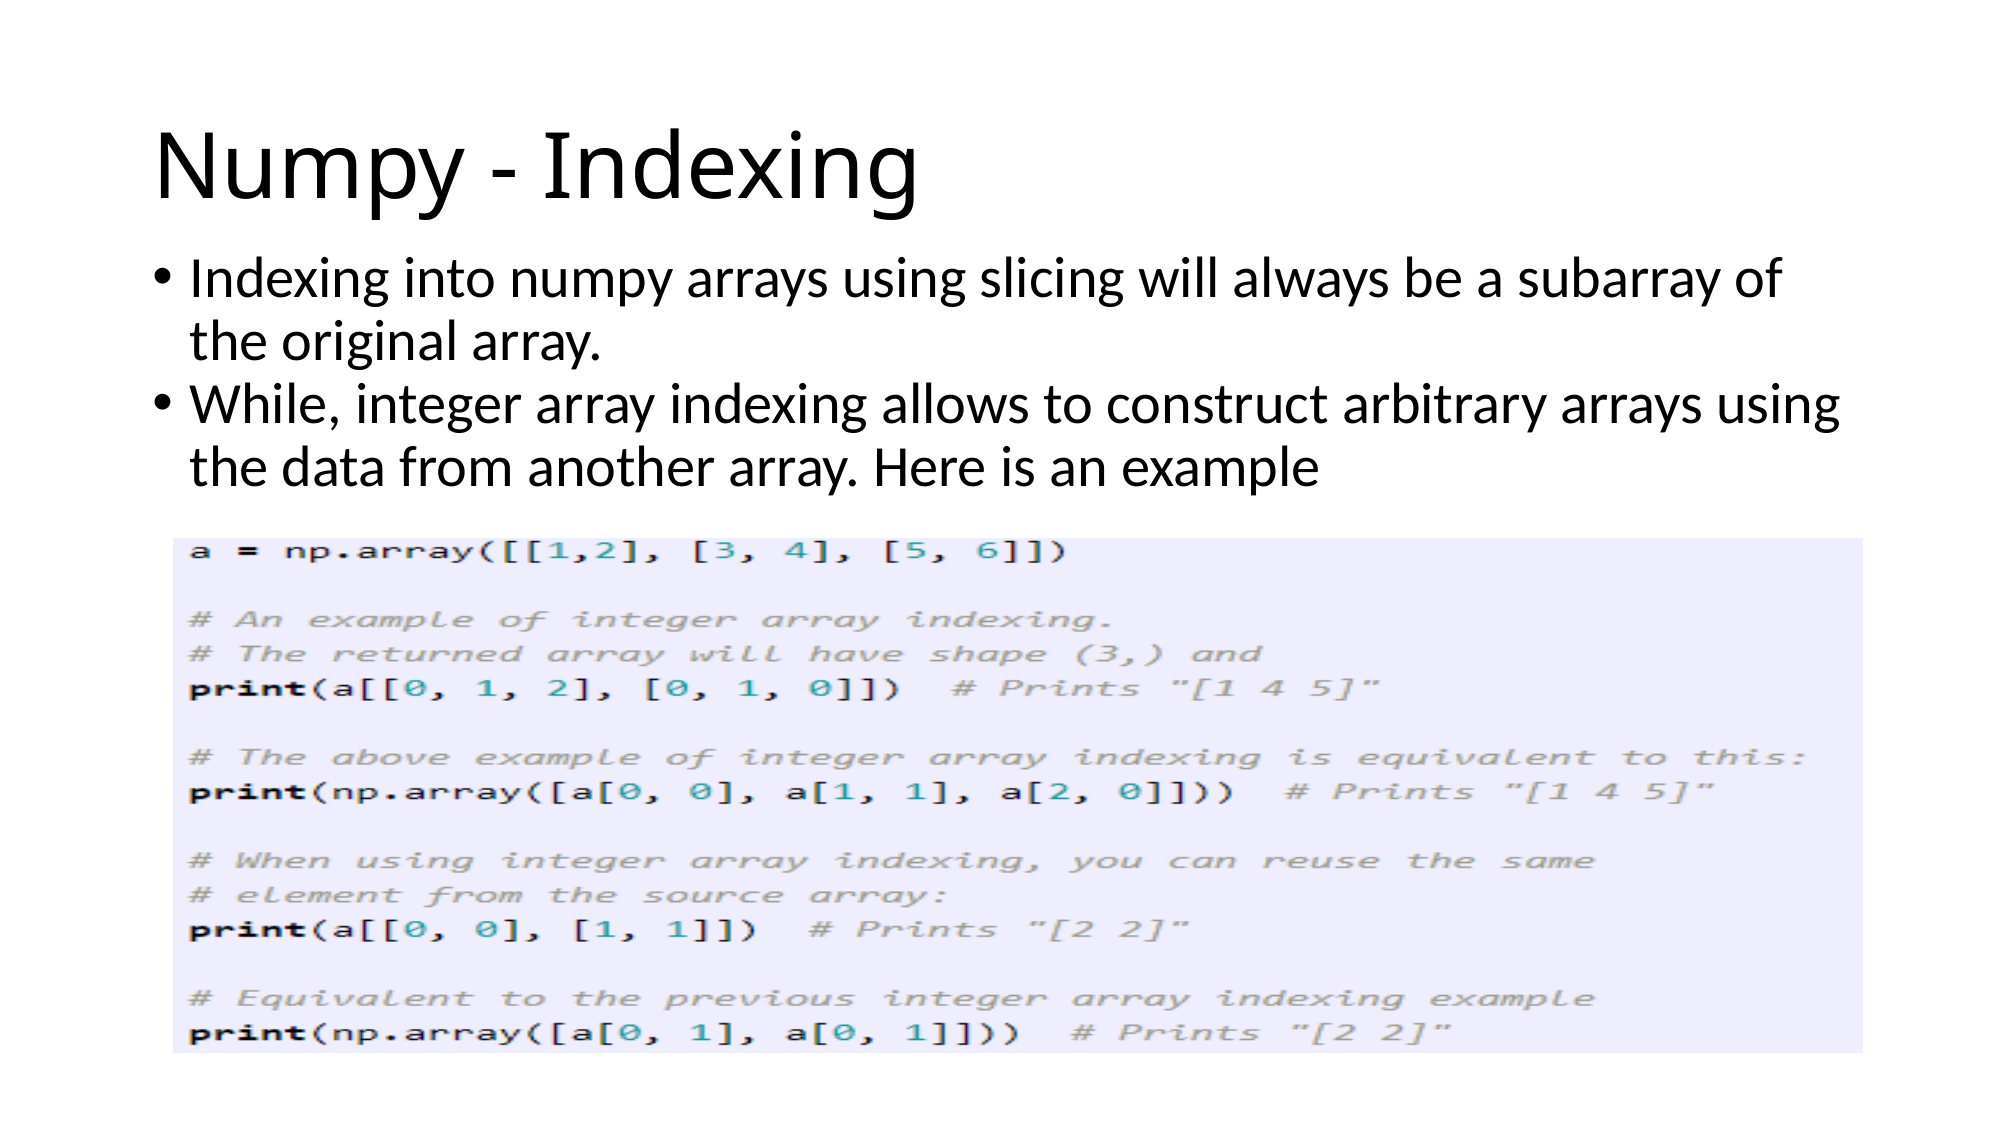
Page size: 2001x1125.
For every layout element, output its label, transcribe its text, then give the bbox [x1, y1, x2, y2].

text_box Indexing into numpy arrays using slicing will always be a subarray of the original array. While, integer array indexing allows to construct arbitrary arrays using the data from another array. Here is an example [137, 239, 1863, 1095]
text_box Numpy - Indexing [137, 59, 1863, 239]
picture [172, 538, 1863, 1054]
